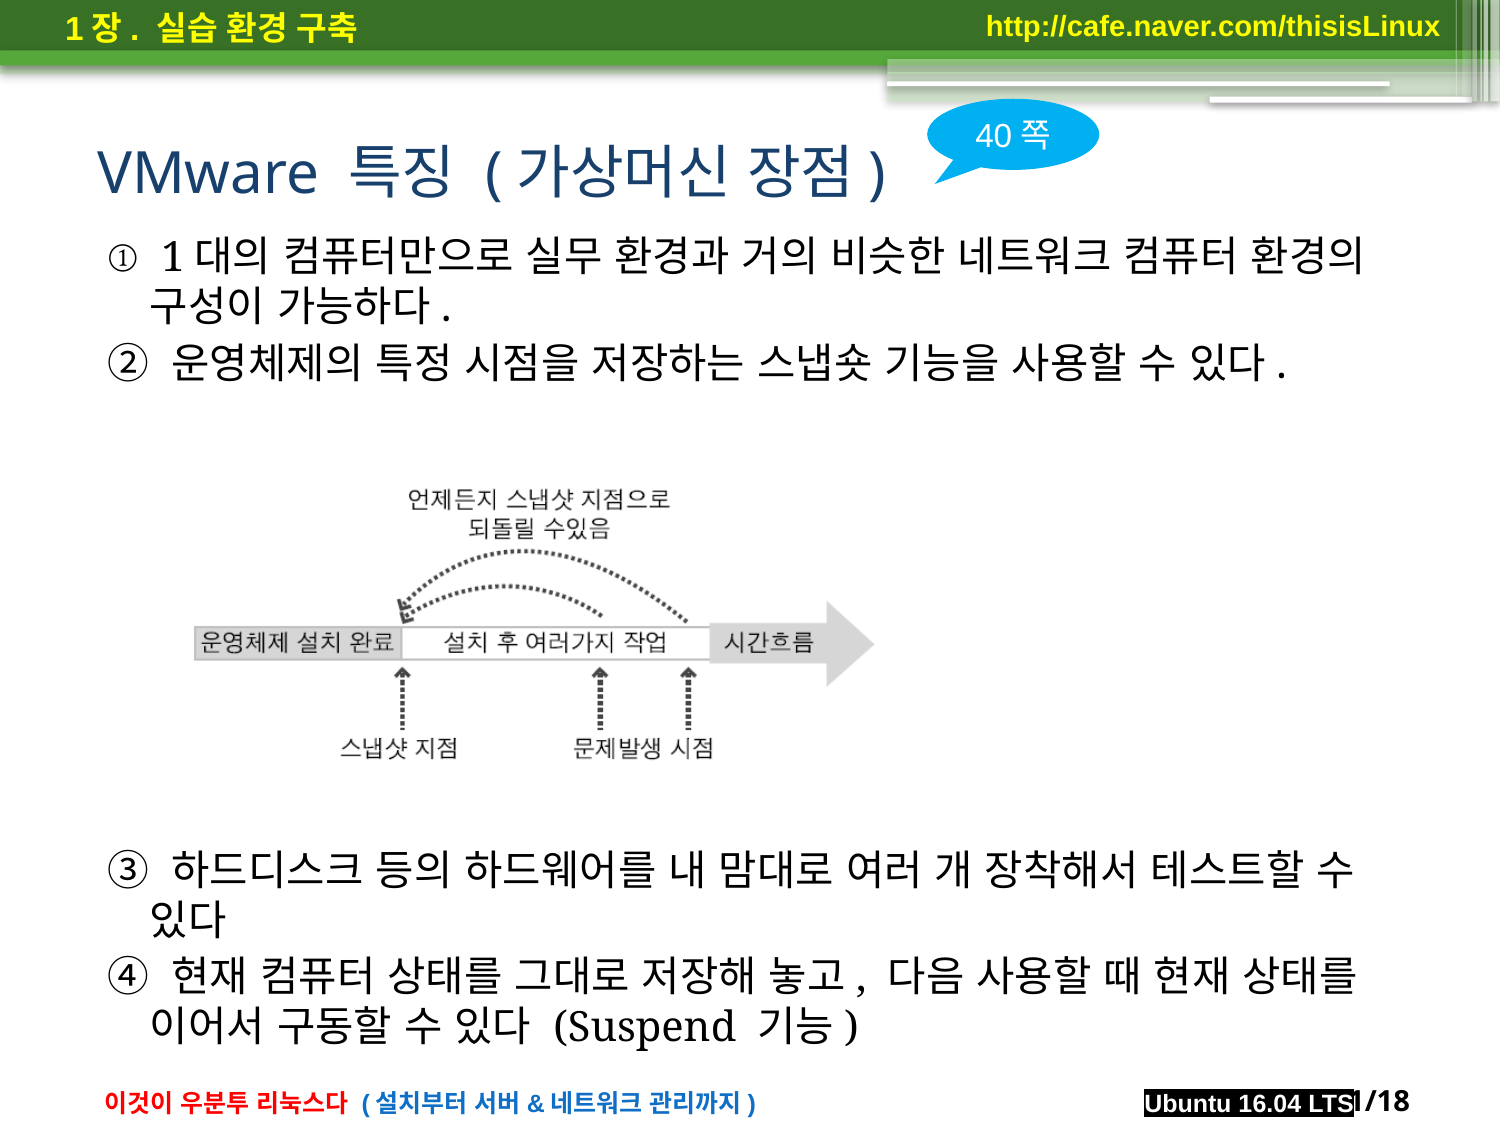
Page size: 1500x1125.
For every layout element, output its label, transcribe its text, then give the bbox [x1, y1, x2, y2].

text_box 40쪽 [925, 97, 1101, 186]
title VMware 특징 (가상머신 장점) [82, 117, 1432, 223]
picture [163, 456, 903, 776]
list ① 1대의 컴퓨터만으로 실무 환경과 거의 비슷한 네트워크 컴퓨터 환경의 구성이 가능하다. ② 운영체제의 특정 시점을 저장하는 스냅숏 기능을 사용할 수 있다. ③ 하드디스크 등의 하드웨어를 내 맘대로 여러 개 장착해서 테스트할 수 있다 ④ 현재 컴퓨터 상태를 그대로 저장해 놓고, 다음 사용할 때 현재 상태를 이어서 구동할 수 있다 (Suspend 기능) [75, 222, 1425, 1079]
